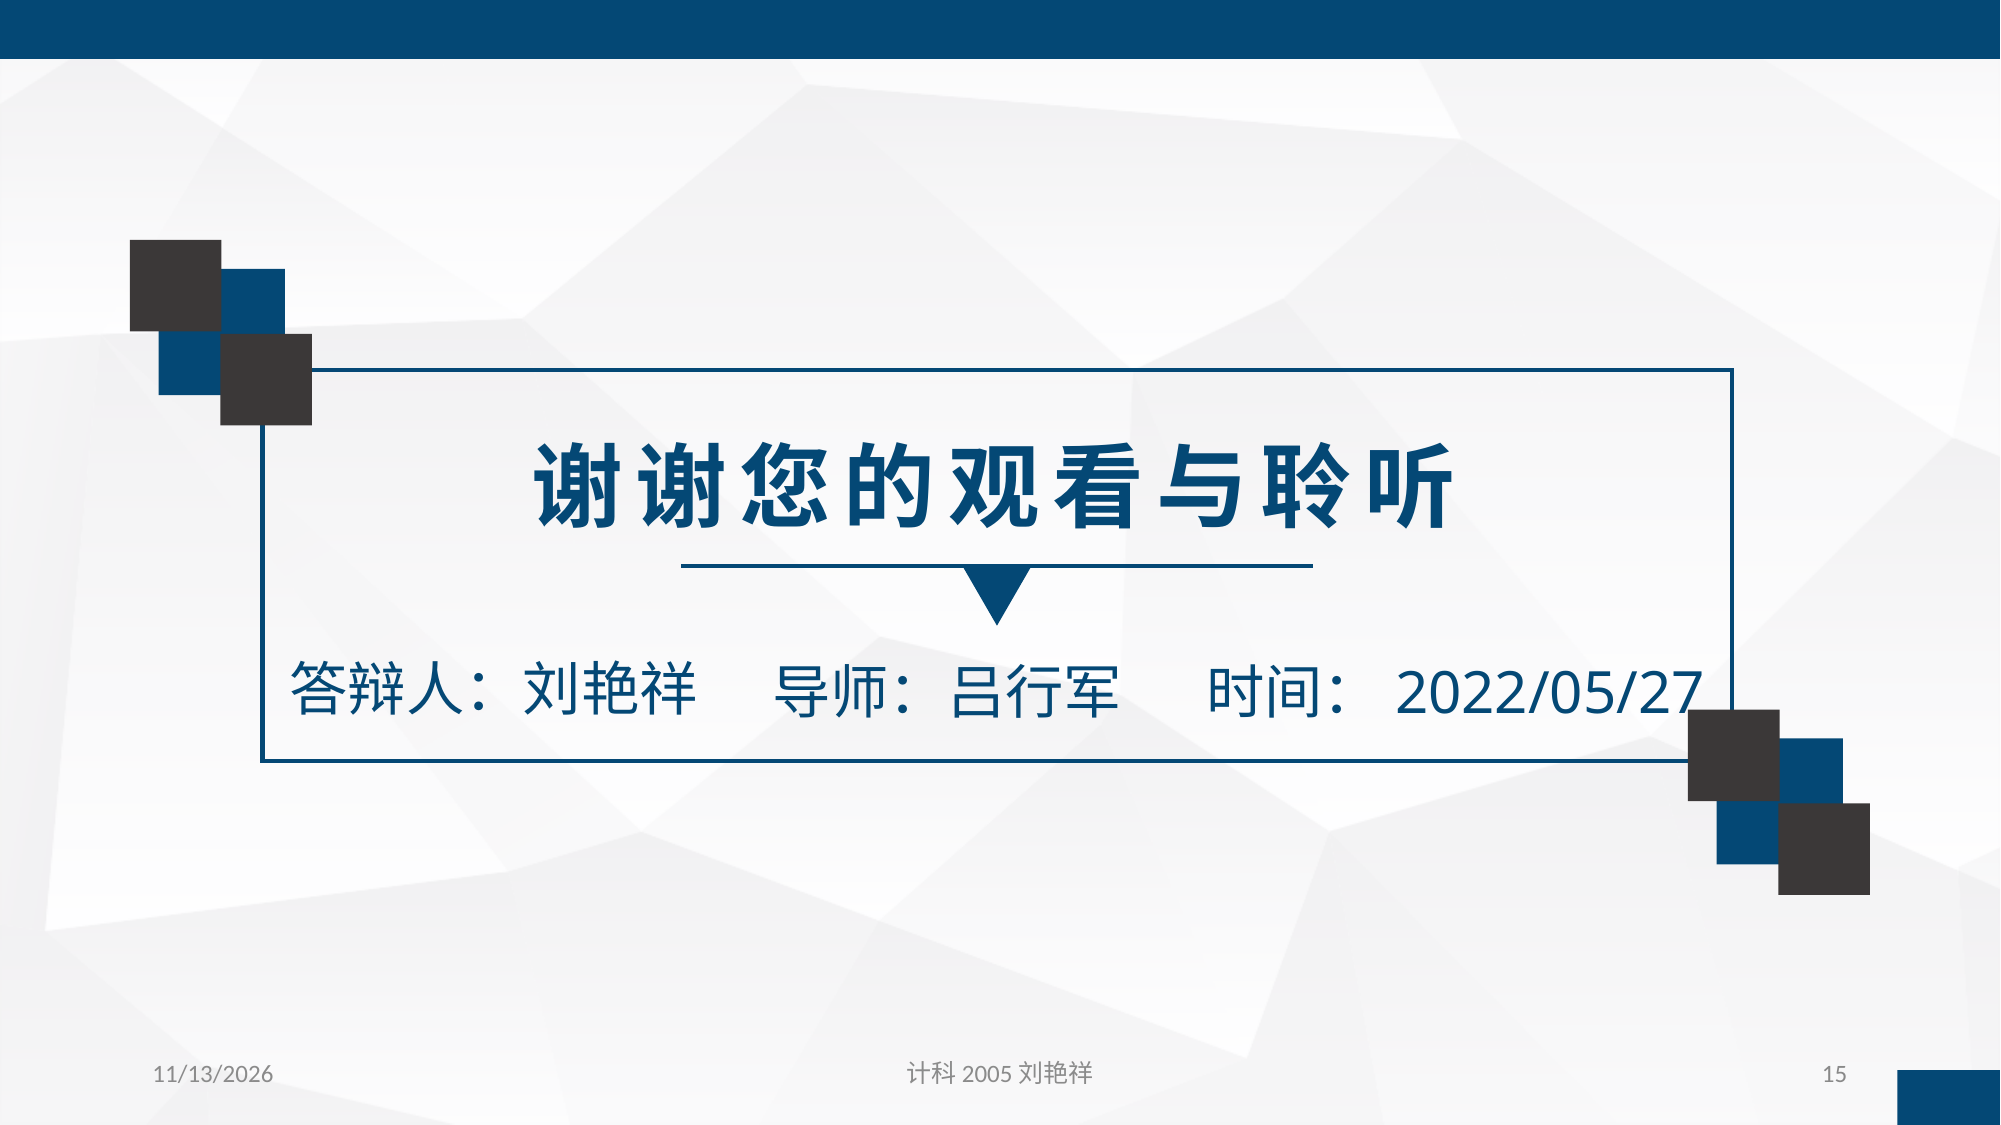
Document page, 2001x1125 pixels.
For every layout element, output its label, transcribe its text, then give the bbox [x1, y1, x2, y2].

slide_number 15 [1412, 1042, 1863, 1103]
text_box 时间：2022/05/27 [1168, 647, 1743, 733]
footer 计科2005刘艳祥 [662, 1042, 1338, 1103]
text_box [681, 566, 1313, 626]
text_box [261, 369, 1733, 762]
text_box [0, 0, 2000, 60]
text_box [129, 239, 312, 426]
text_box 导师：吕行军 [736, 647, 1158, 733]
text_box [1896, 1069, 2000, 1125]
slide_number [137, 1042, 588, 1103]
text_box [1687, 709, 1870, 895]
picture [0, 0, 2001, 1125]
text_box 答辩人：刘艳祥 [250, 645, 737, 730]
